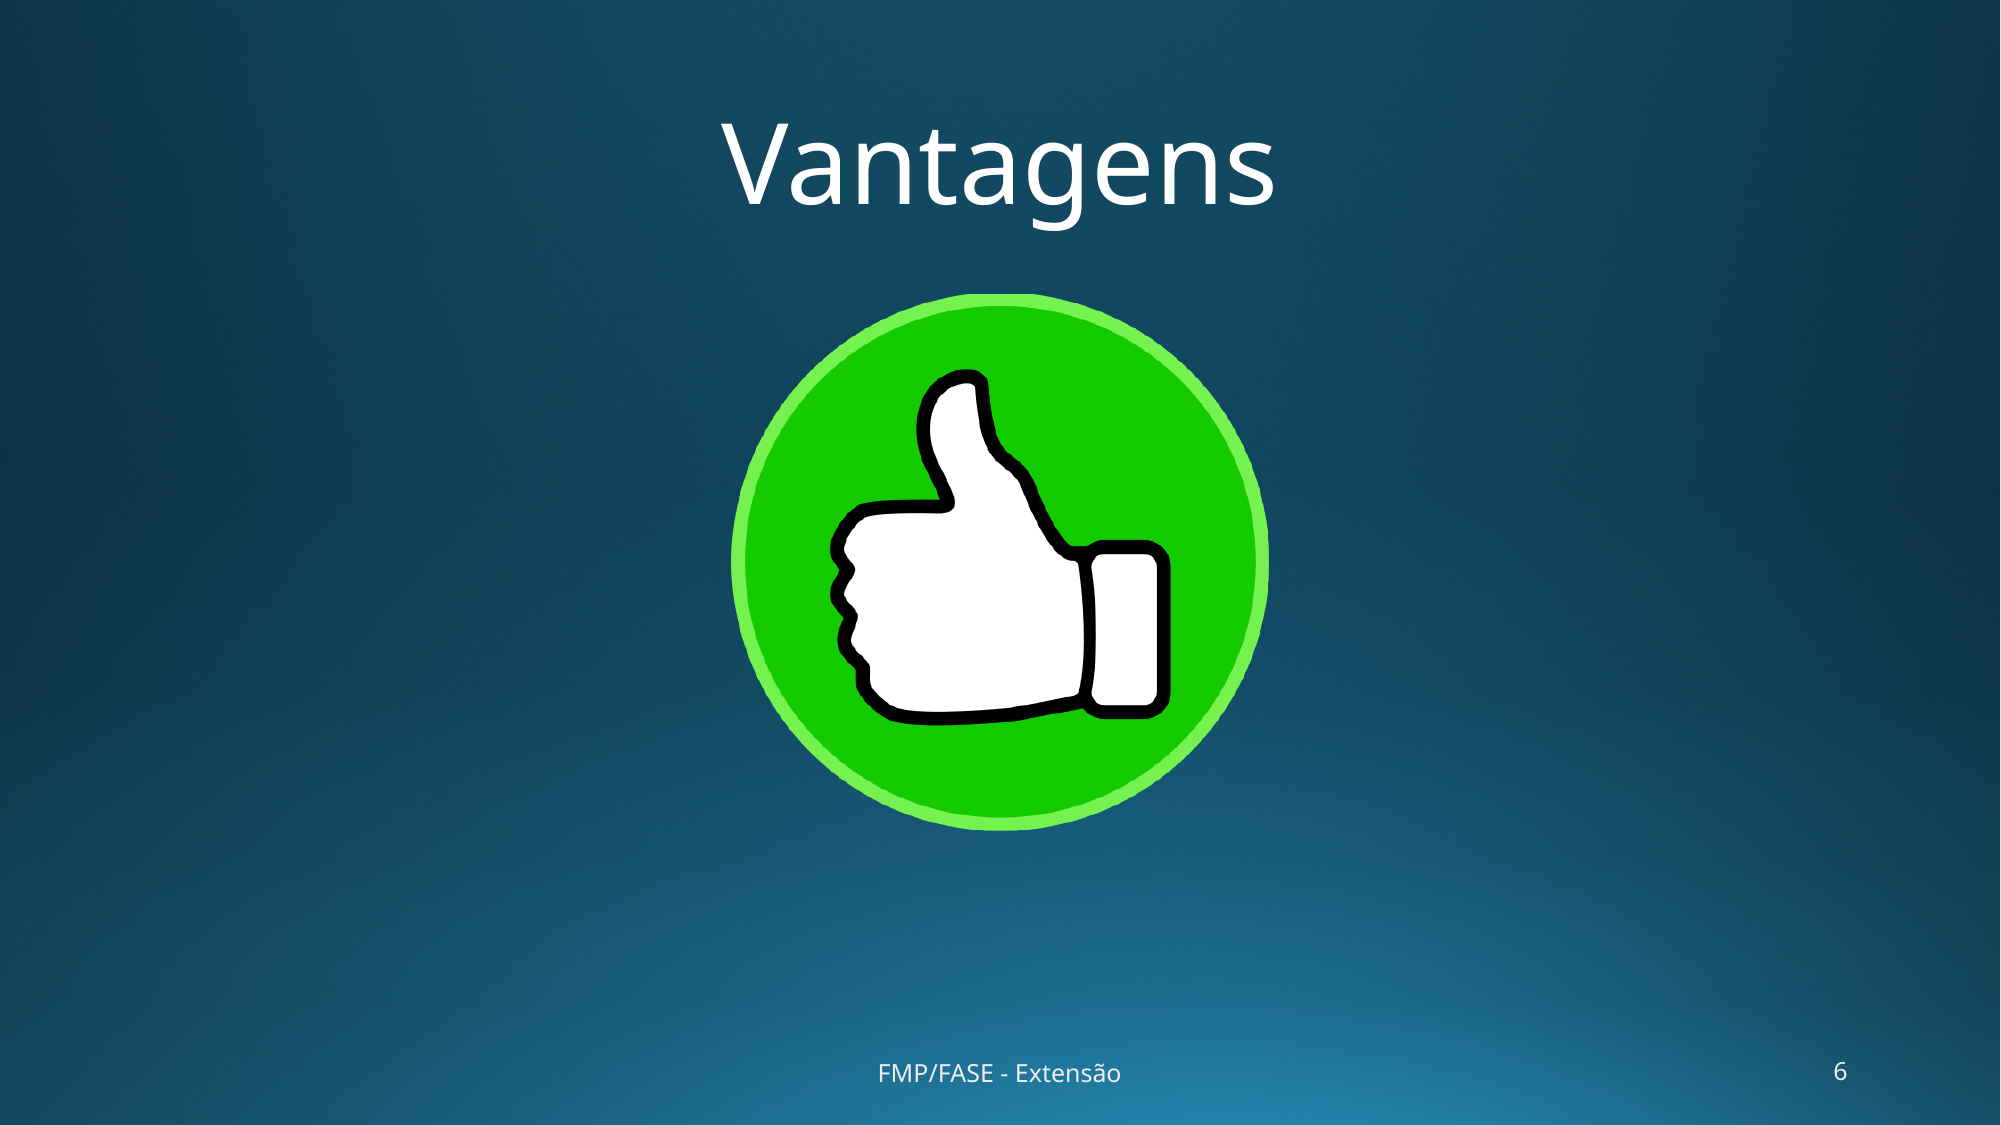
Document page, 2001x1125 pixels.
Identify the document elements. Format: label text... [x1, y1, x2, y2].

footer FMP/FASE - Extensão [662, 1042, 1338, 1103]
title Vantagens [968, 59, 1863, 278]
slide_number 6 [1412, 1042, 1863, 1103]
text_box [25, 0, 968, 489]
picture [0, 0, 2001, 1125]
